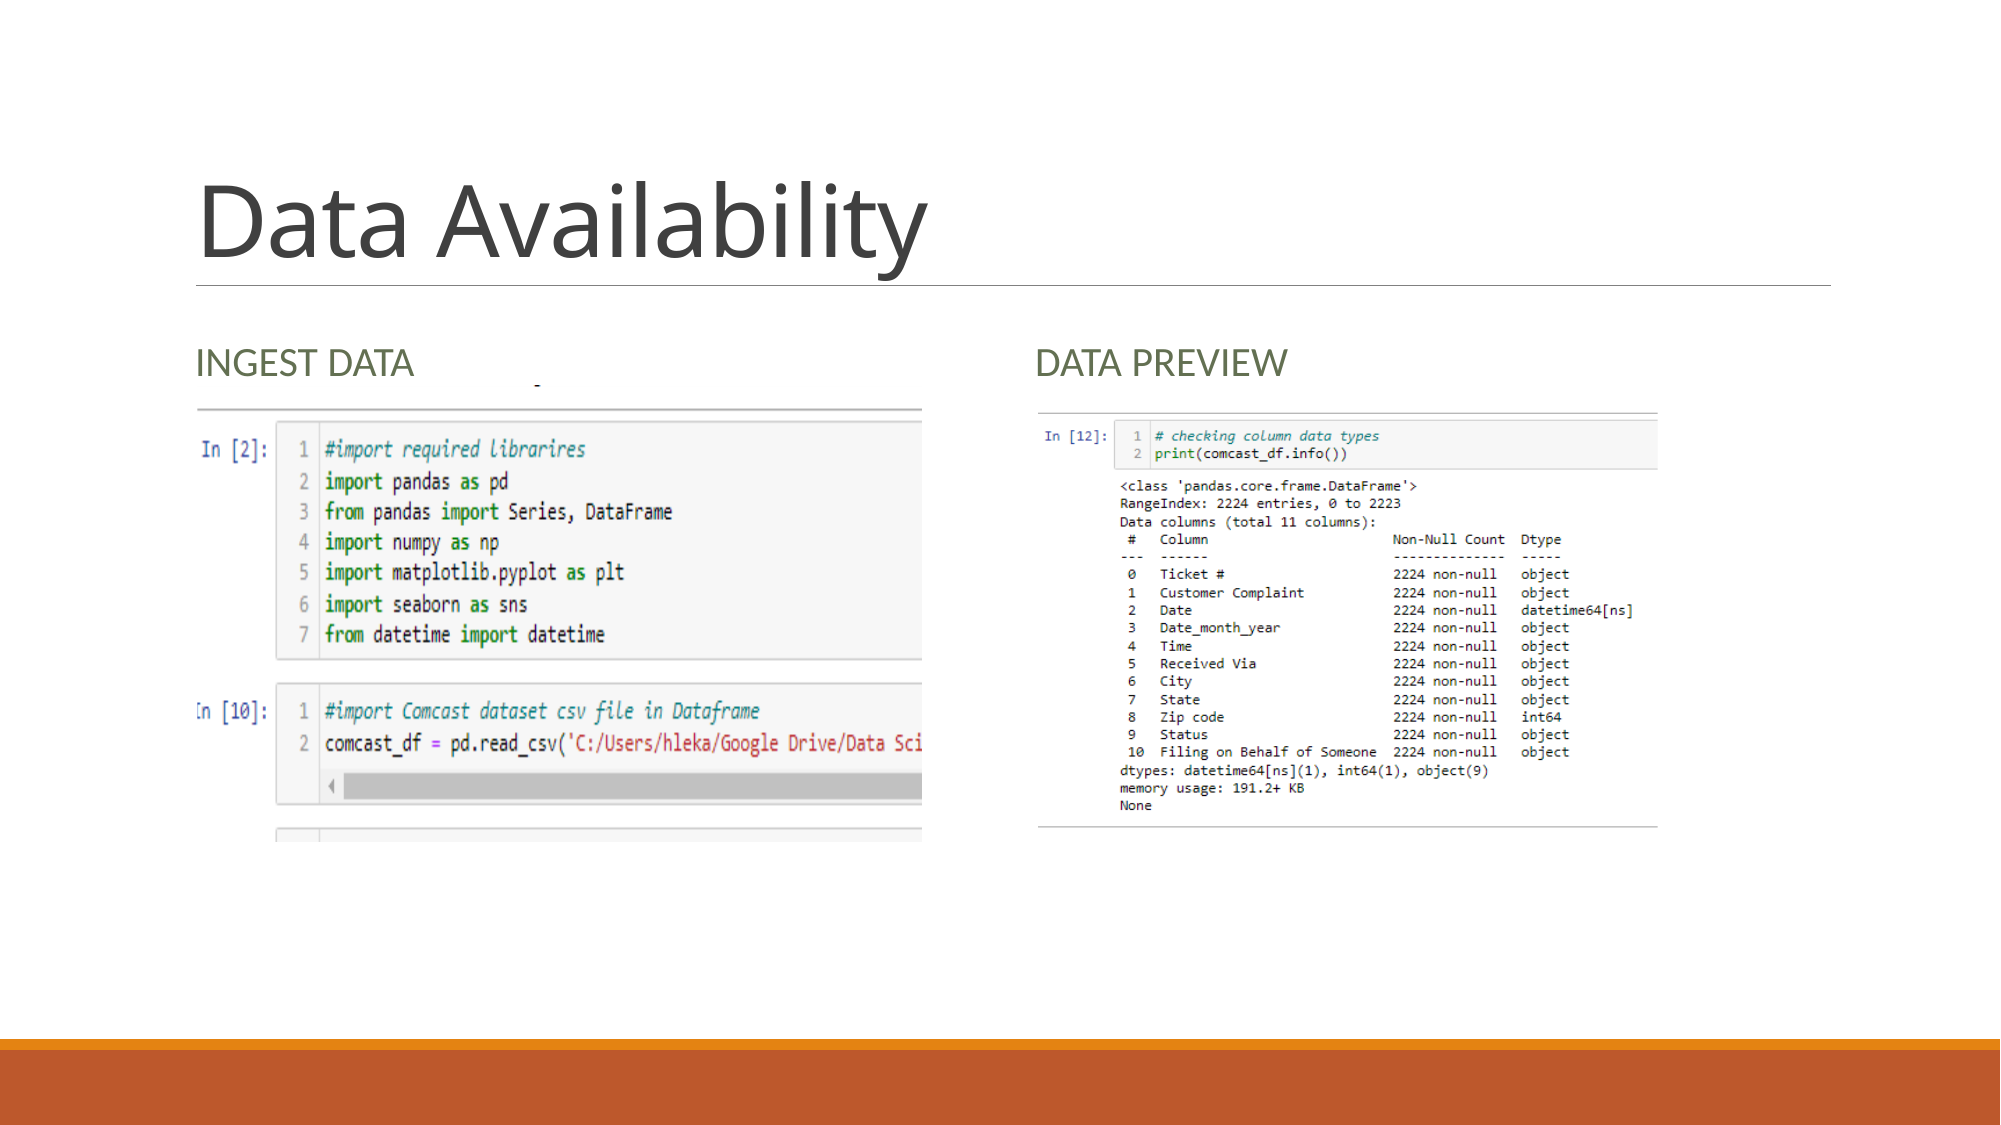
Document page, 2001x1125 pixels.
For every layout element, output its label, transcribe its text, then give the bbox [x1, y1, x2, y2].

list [1037, 406, 1659, 831]
title Data Availability [180, 47, 1830, 285]
list Data Preview [1020, 302, 1830, 424]
picture [196, 385, 923, 843]
list Ingest data [180, 302, 990, 424]
